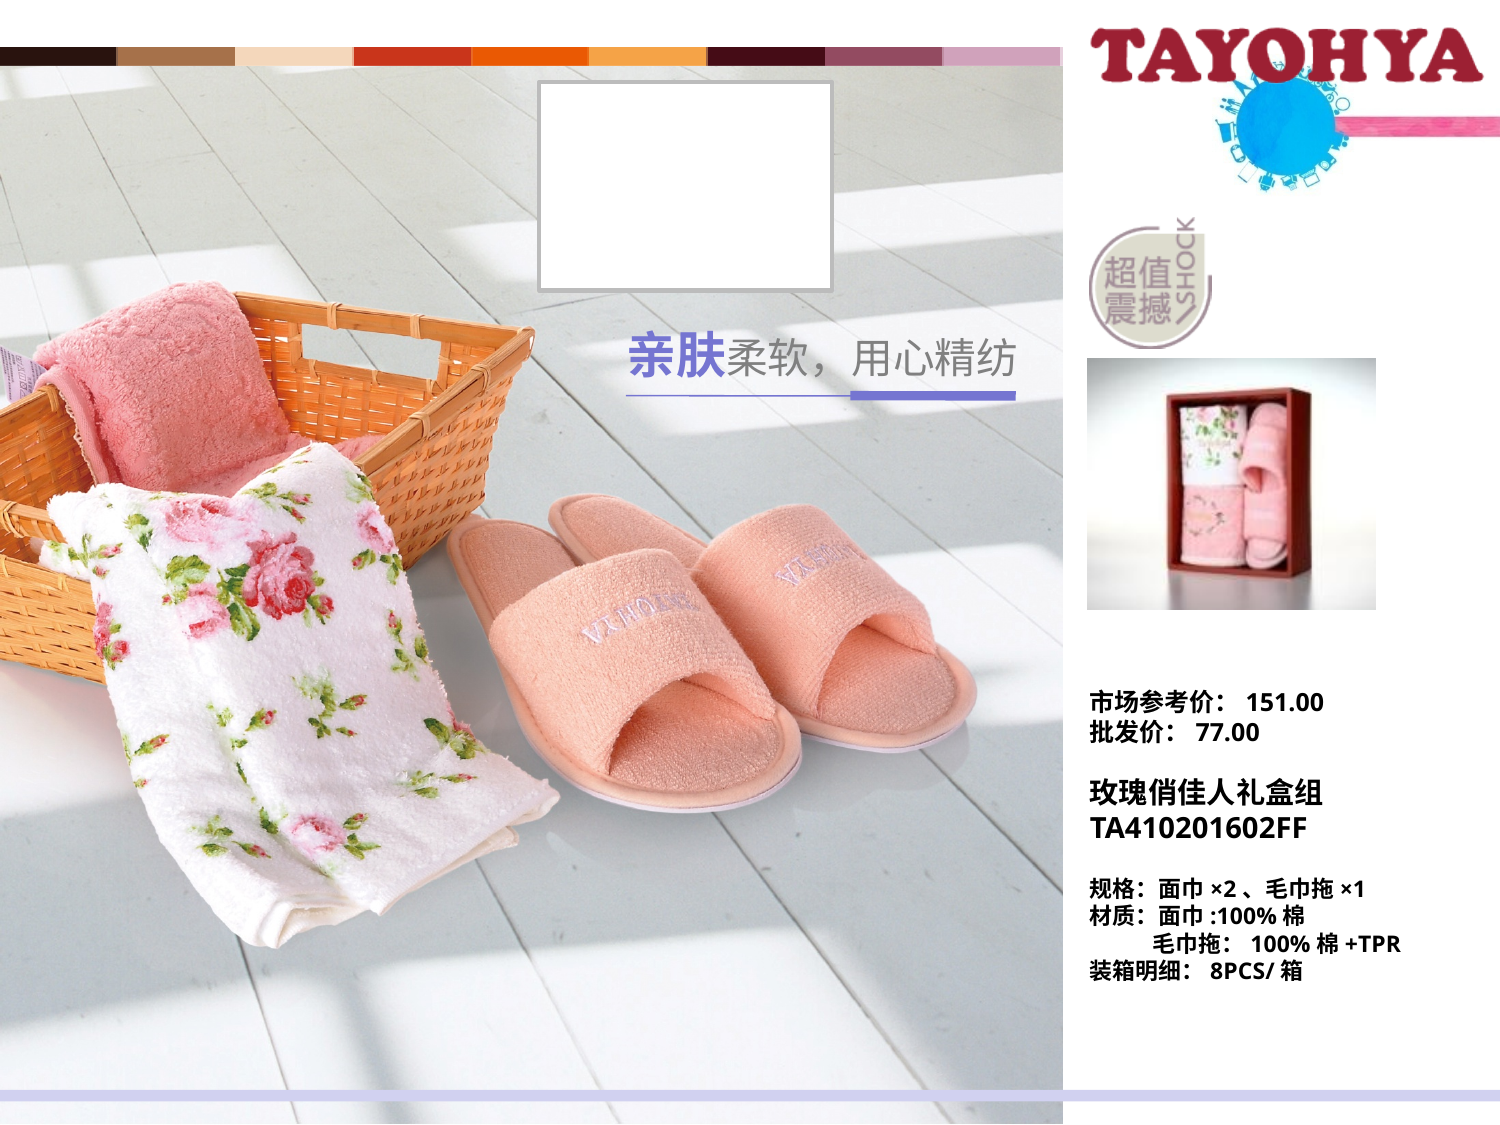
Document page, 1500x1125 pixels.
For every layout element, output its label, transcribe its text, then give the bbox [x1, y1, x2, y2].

text_box [1068, 1088, 1500, 1104]
text_box 市场参考价：151.00 批发价：77.00 玫瑰俏佳人礼盒组 TA410201602FF 规格：面巾×2、毛巾拖×1 材质：面巾:100%棉 毛巾拖：100%棉+TPR 装箱明细：8PCS/箱 [1074, 679, 1465, 992]
picture [0, 0, 1500, 1125]
